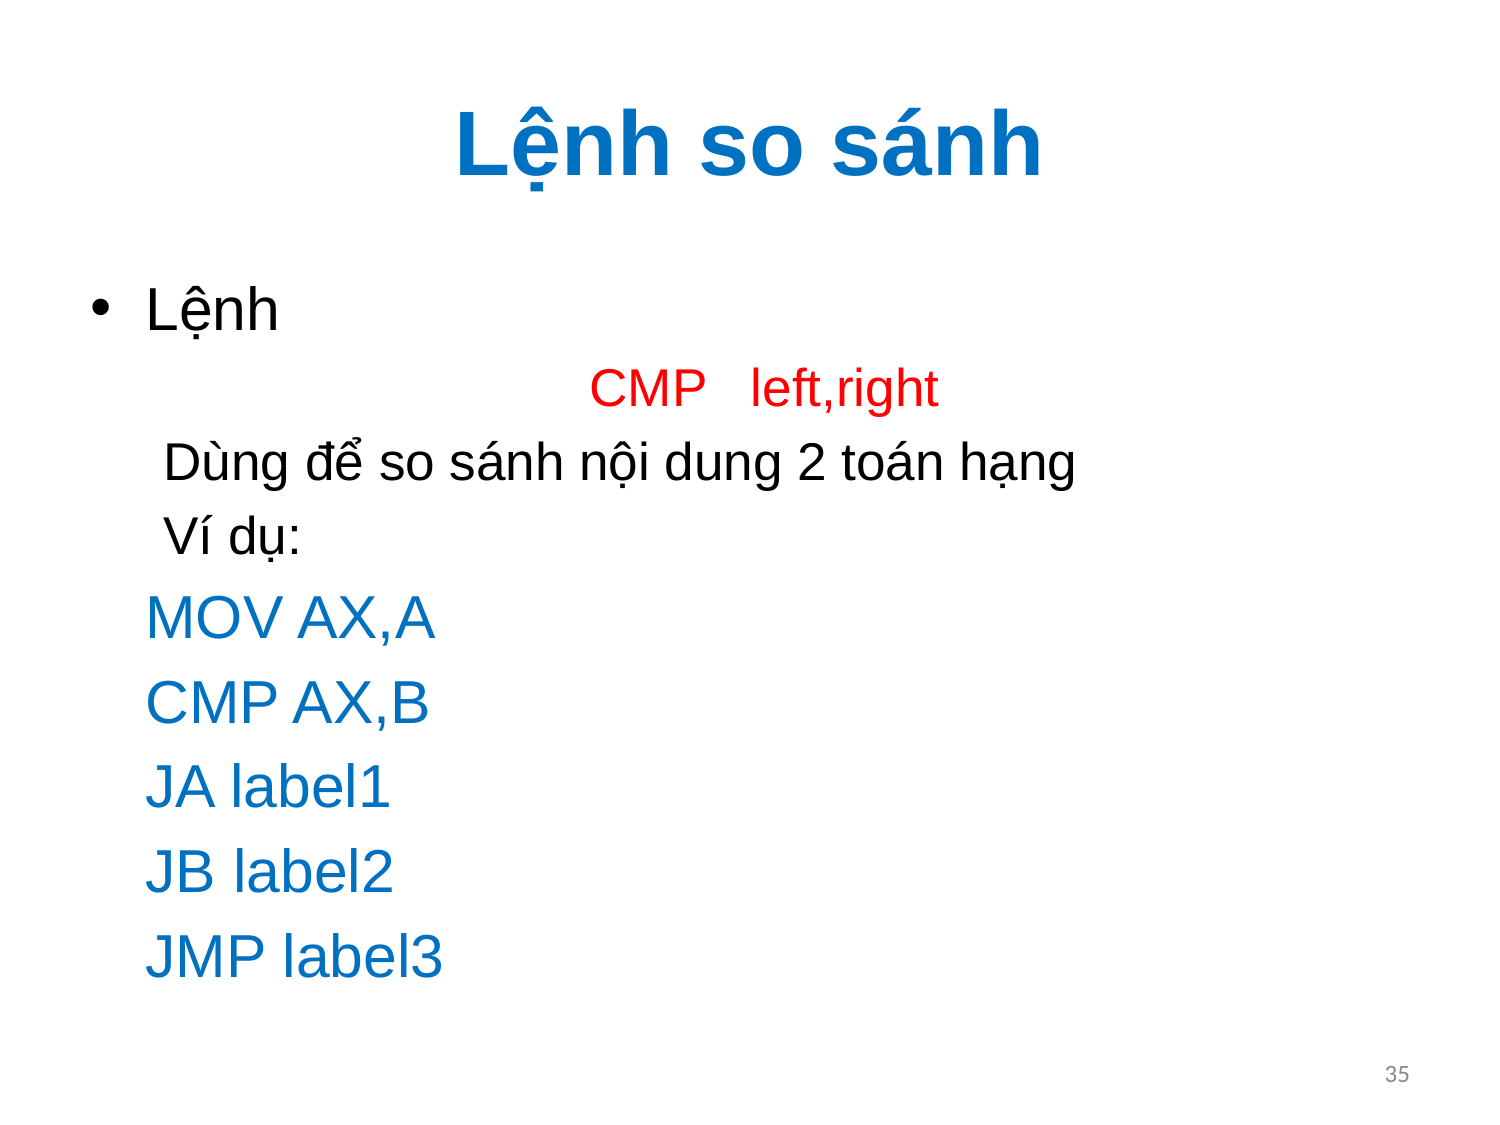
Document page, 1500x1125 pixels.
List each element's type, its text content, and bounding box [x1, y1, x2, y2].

list Lệnh CMP left,right Dùng để so sánh nội dung 2 toán hạng Ví dụ: MOV AX,A CMP AX,B JA label1 JB label2 JMP label3 [75, 262, 1425, 1005]
title Lệnh so sánh [75, 45, 1425, 233]
slide_number 35 [1074, 1042, 1425, 1103]
